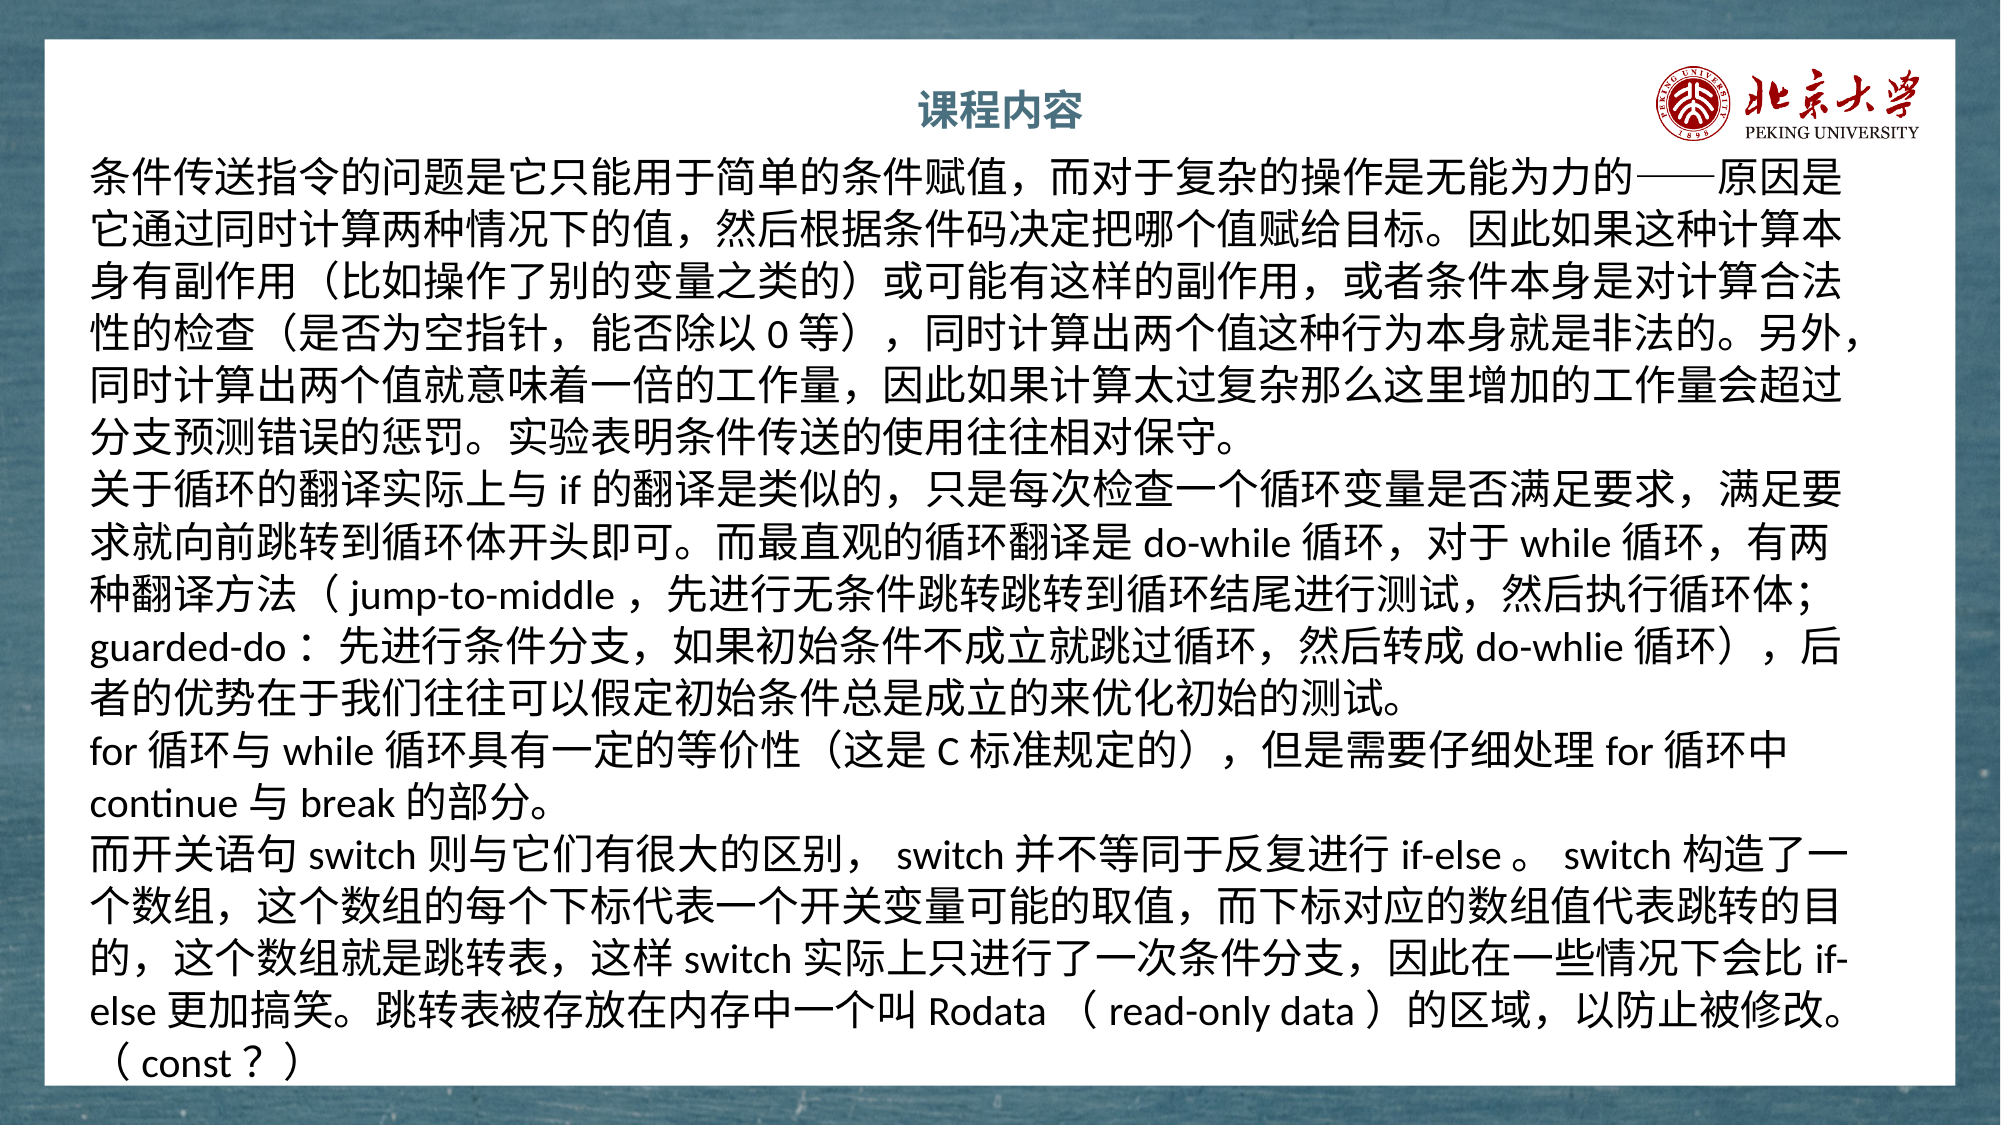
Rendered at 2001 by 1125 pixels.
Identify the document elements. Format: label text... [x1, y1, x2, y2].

picture [0, 0, 2001, 1125]
text_box [44, 38, 1956, 1087]
picture [1656, 66, 1919, 141]
text_box 条件传送指令的问题是它只能用于简单的条件赋值，而对于复杂的操作是无能为力的——原因是它通过同时计算两种情况下的值，然后根据条件码决定把哪个值赋给目标。因此如果这种计算本身有副作用（比如操作了别的变量之类的）或可能有这样的副作用，或者条件本身是对计算合法性的检查（是否为空指针，能否除以0等），同时计算出两个值这种行为本身就是非法的。另外，同时计算出两个值就意味着一倍的工作量，因此如果计算太过复杂那么这里增加的工作量会超过分支预测错误的惩罚。实验表明条件传送的使用往往相对保守。 关于循环的翻译实际上与if的翻译是类似的，只是每次检查一个循环变量是否满足要求，满足要求就向前跳转到循环体开头即可。而最直观的循环翻译是do-while循环，对于while循环，有两种翻译方法（jump-to-middle，先进行无条件跳转跳转到循环结尾进行测试，然后执行循环体；guarded-do：先进行条件分支，如果初始条件不成立就跳过循环，然后转成do-whlie循环），后者的优势在于我们往往可以假定初始条件总是成立的来优化初始的测试。 for循环与while循环具有一定的等价性（这是C标准规定的），但是需要仔细处理for循环中continue与break的部分。 而开关语句switch则与它们有很大的区别，switch并不等同于反复进行if-else。switch构造了一个数组，这个数组的每个下标代表一个开关变量可能的取值，而下标对应的数组值代表跳转的目的，这个数组就是跳转表，这样switch实际上只进行了一次条件分支，因此在一些情况下会比if-else更加搞笑。跳转表被存放在内存中一个叫Rodata（read-only data）的区域，以防止被修改。（const？） [74, 141, 1887, 1125]
text_box 课程内容 [767, 76, 1235, 141]
